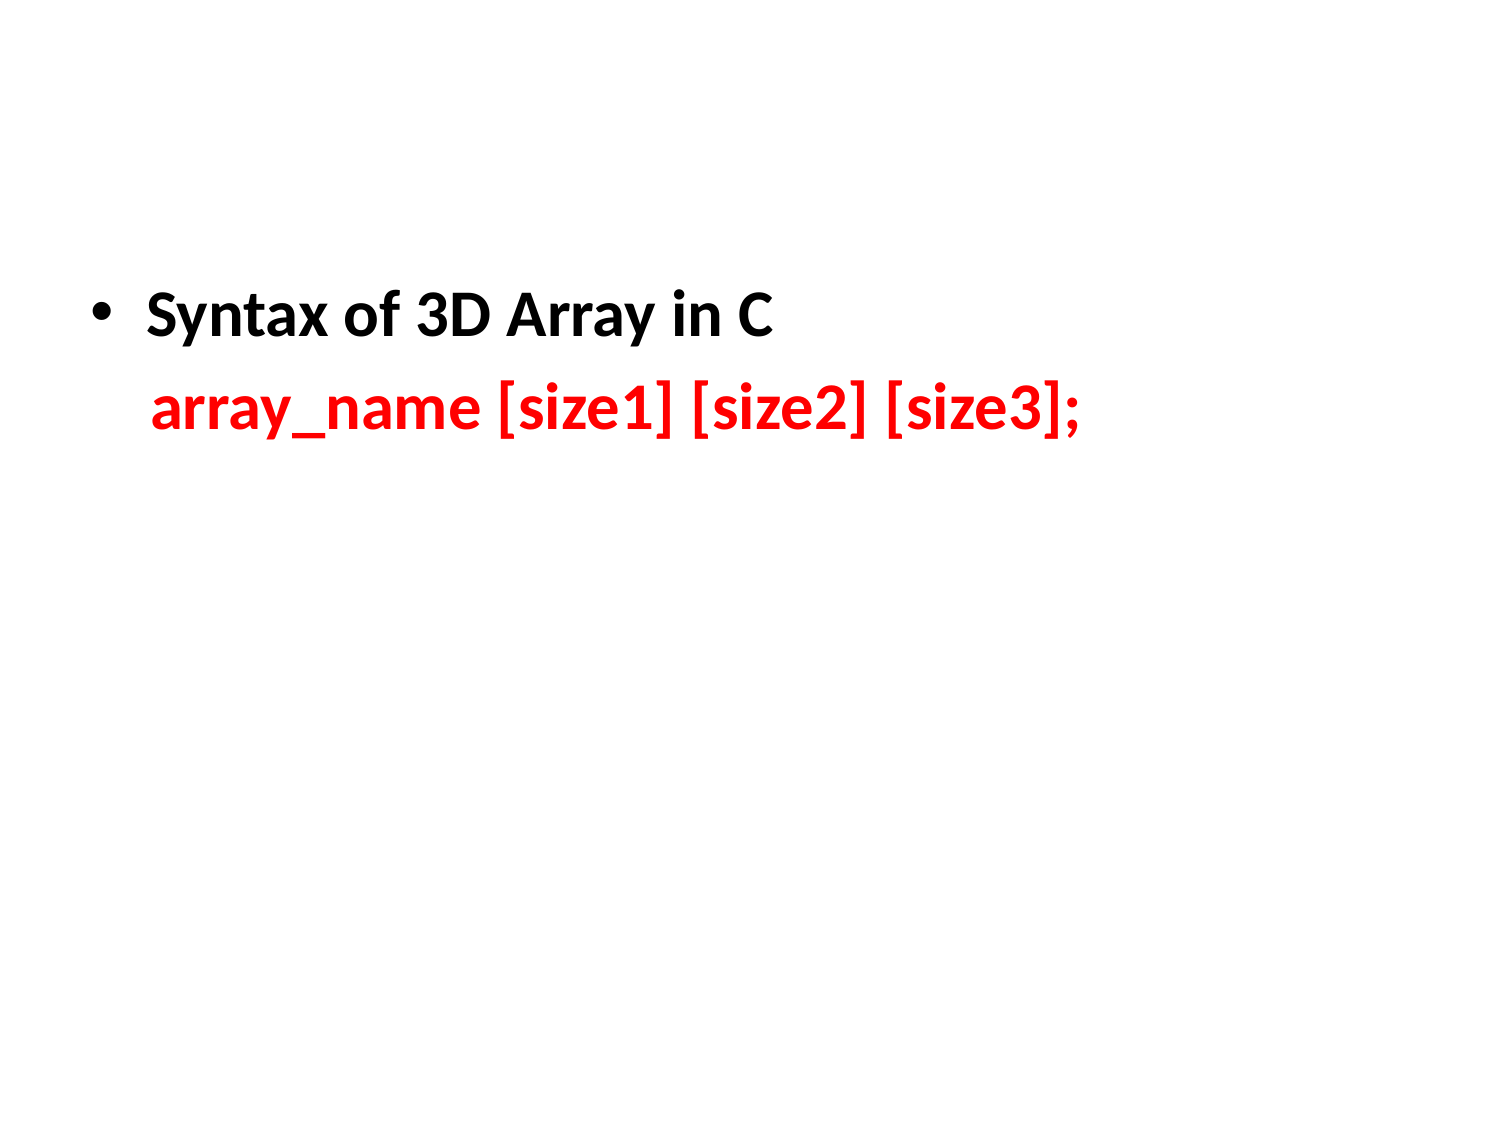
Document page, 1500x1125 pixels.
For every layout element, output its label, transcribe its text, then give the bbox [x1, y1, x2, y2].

list Syntax of 3D Array in C array_name [size1] [size2] [size3]; [75, 262, 1425, 1005]
